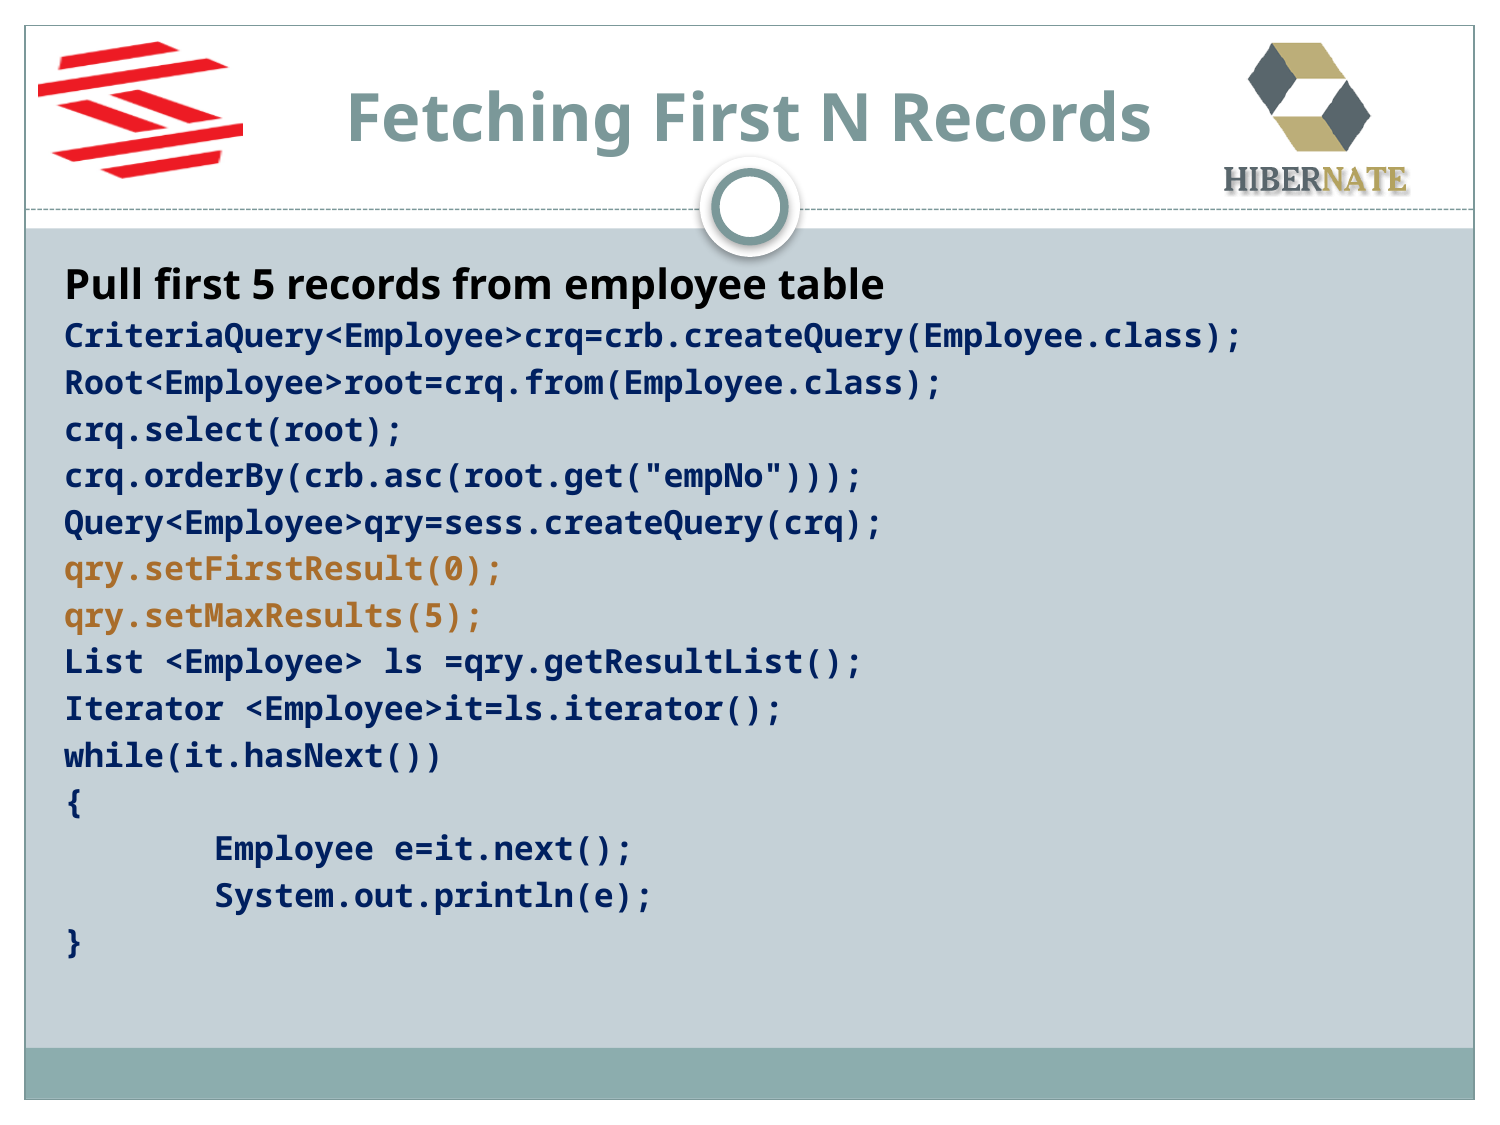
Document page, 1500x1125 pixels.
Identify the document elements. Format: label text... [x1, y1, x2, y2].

title Fetching First N Records [237, 37, 1450, 162]
picture [37, 40, 243, 185]
list Pull first 5 records from employee table CriteriaQuery<Employee>crq=crb.createQuery(Employee.class); Root<Employee>root=crq.from(Employee.class); crq.select(root); crq.orderBy(crb.asc(root.get("empNo"))); Query<Employee>qry=sess.createQuery(crq); qry.setFirstResult(0); qry.setMaxResults(5); List <Employee> ls =qry.getResultList(); Iterator <Employee>it=ls.iterator(); while(it.hasNext()) { Employee e=it.next(); System.out.println(e); } [49, 250, 1445, 1001]
picture [1223, 42, 1411, 197]
